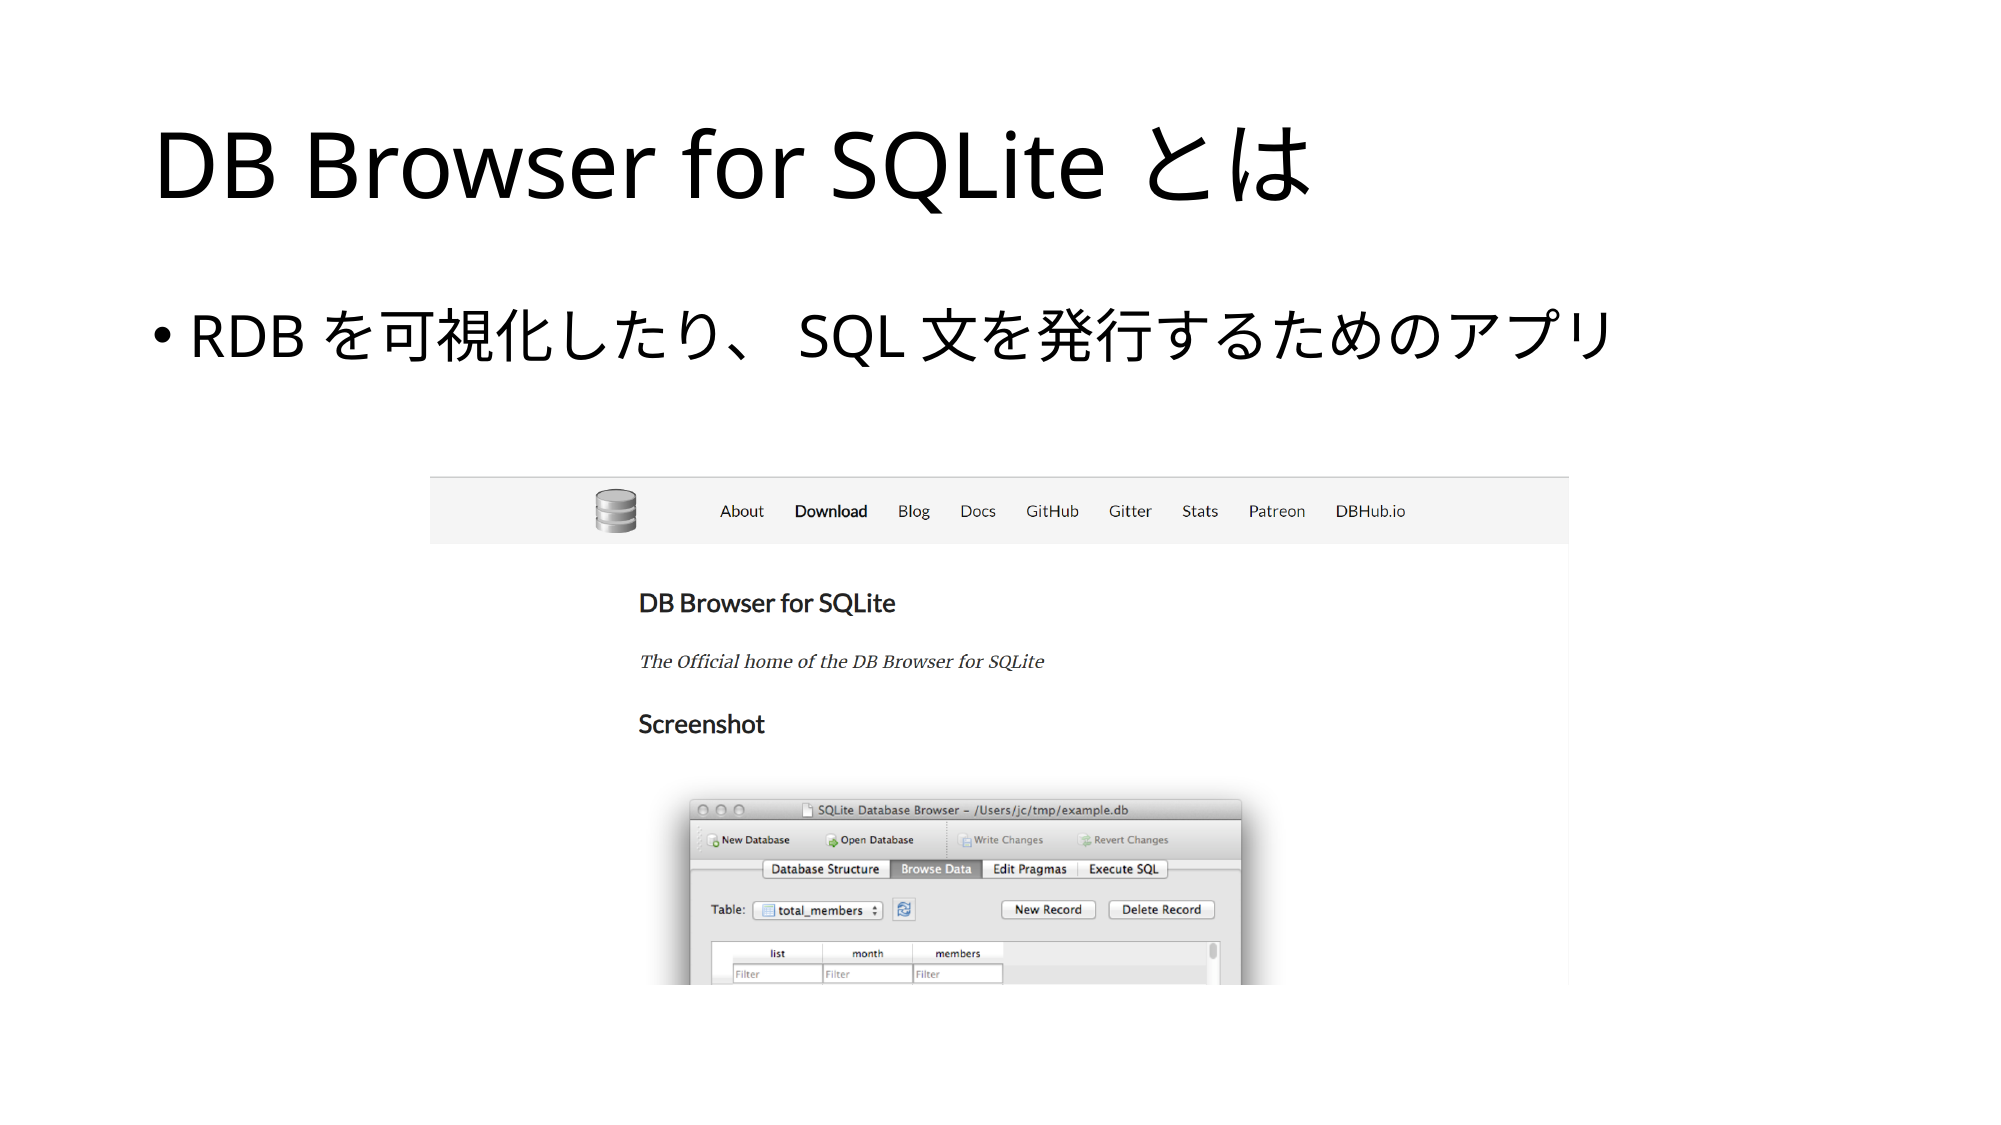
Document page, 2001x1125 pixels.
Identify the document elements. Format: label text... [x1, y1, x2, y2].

picture [430, 475, 1570, 985]
list RDBを可視化したり、SQL文を発行するためのアプリ [137, 299, 1918, 1014]
title DB Browser for SQLiteとは [137, 59, 1863, 278]
